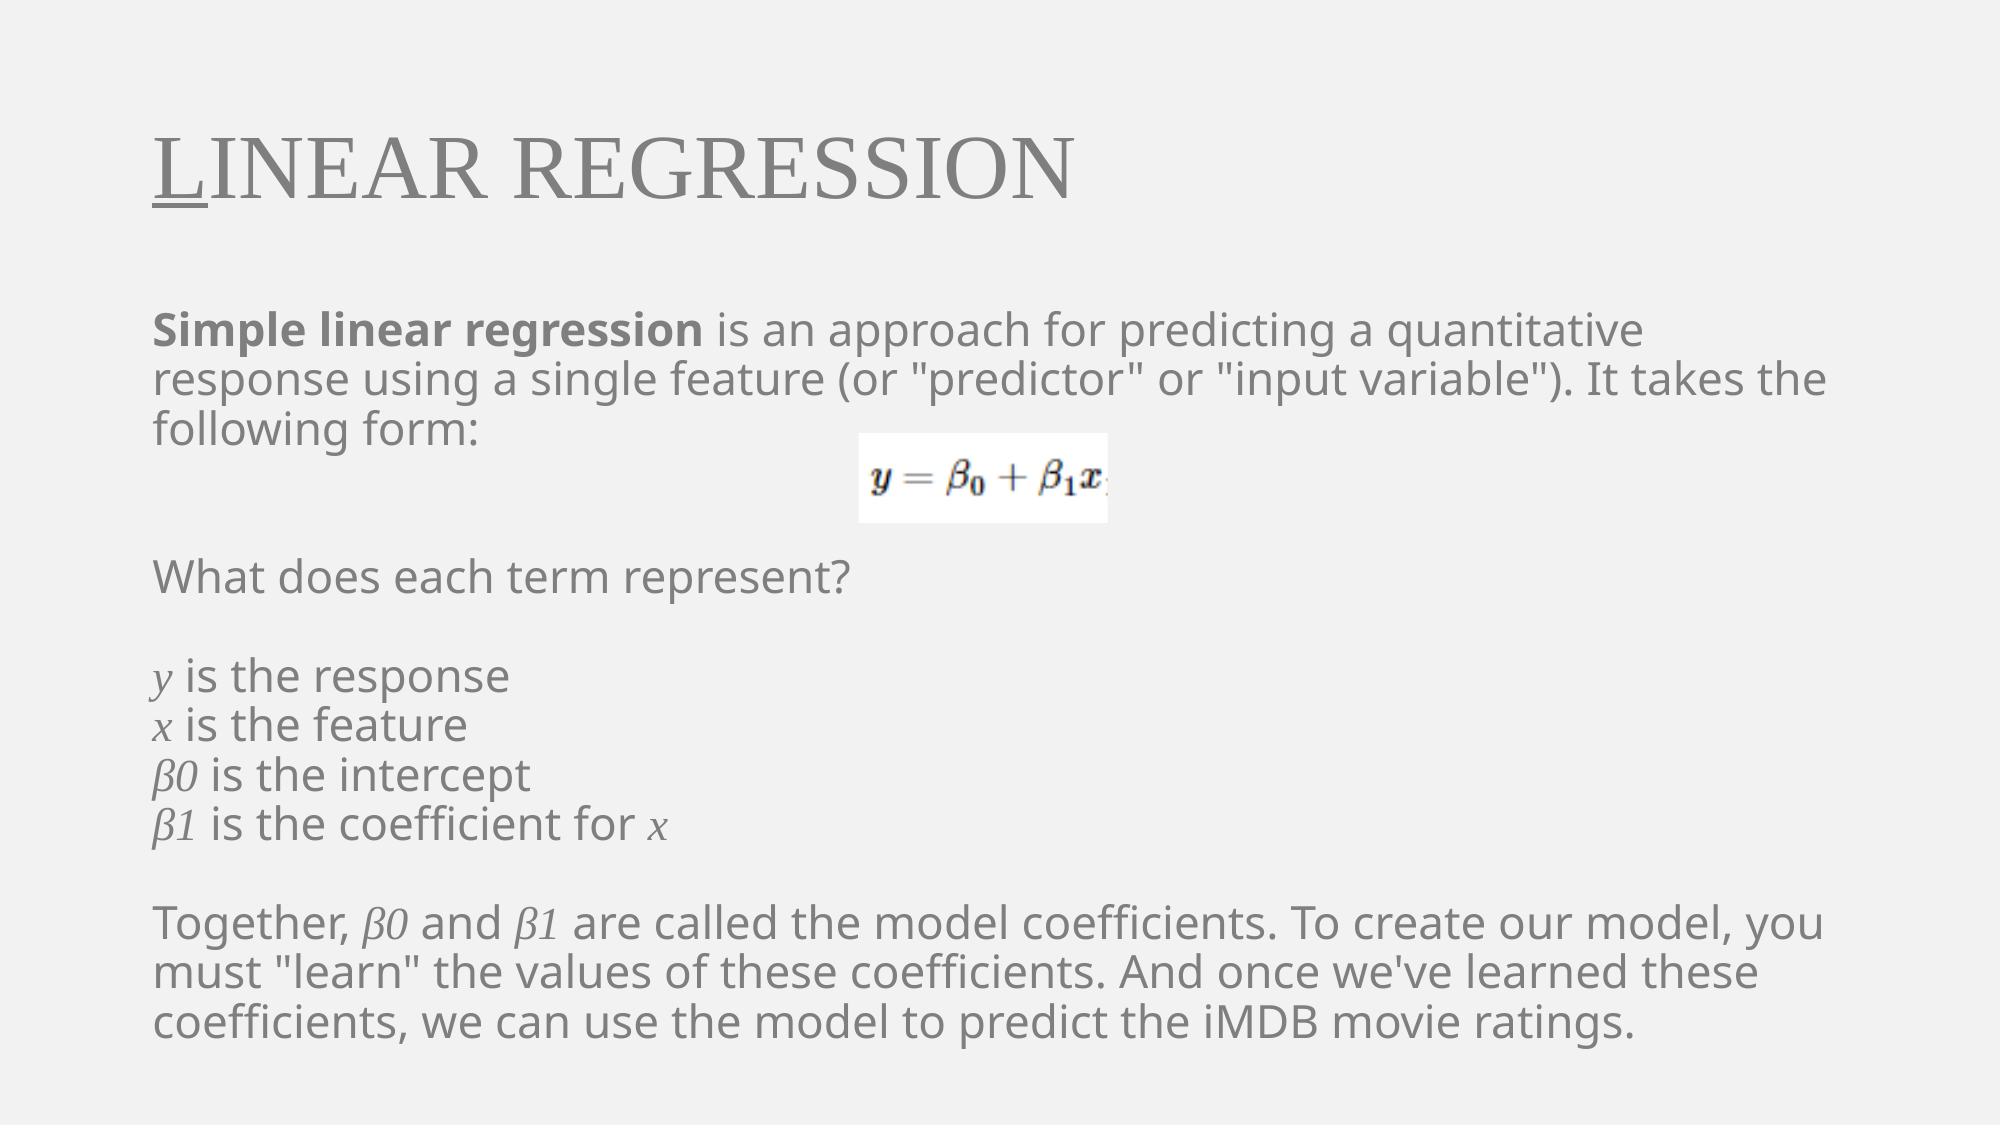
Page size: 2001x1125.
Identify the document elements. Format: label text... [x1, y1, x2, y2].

title LINEAR REGRESSION [137, 59, 1863, 278]
list Simple linear regression is an approach for predicting a quantitative response using a single feature (or "predictor" or "input variable"). It takes the following form: What does each term represent? y is the response x is the feature β0 is the intercept β1 is the coefficient for x Together, β0 and β1 are called the model coefficients. To create our model, you must "learn" the values of these coefficients. And once we've learned these coefficients, we can use the model to predict the iMDB movie ratings. [137, 299, 1863, 1014]
picture [858, 432, 1108, 523]
